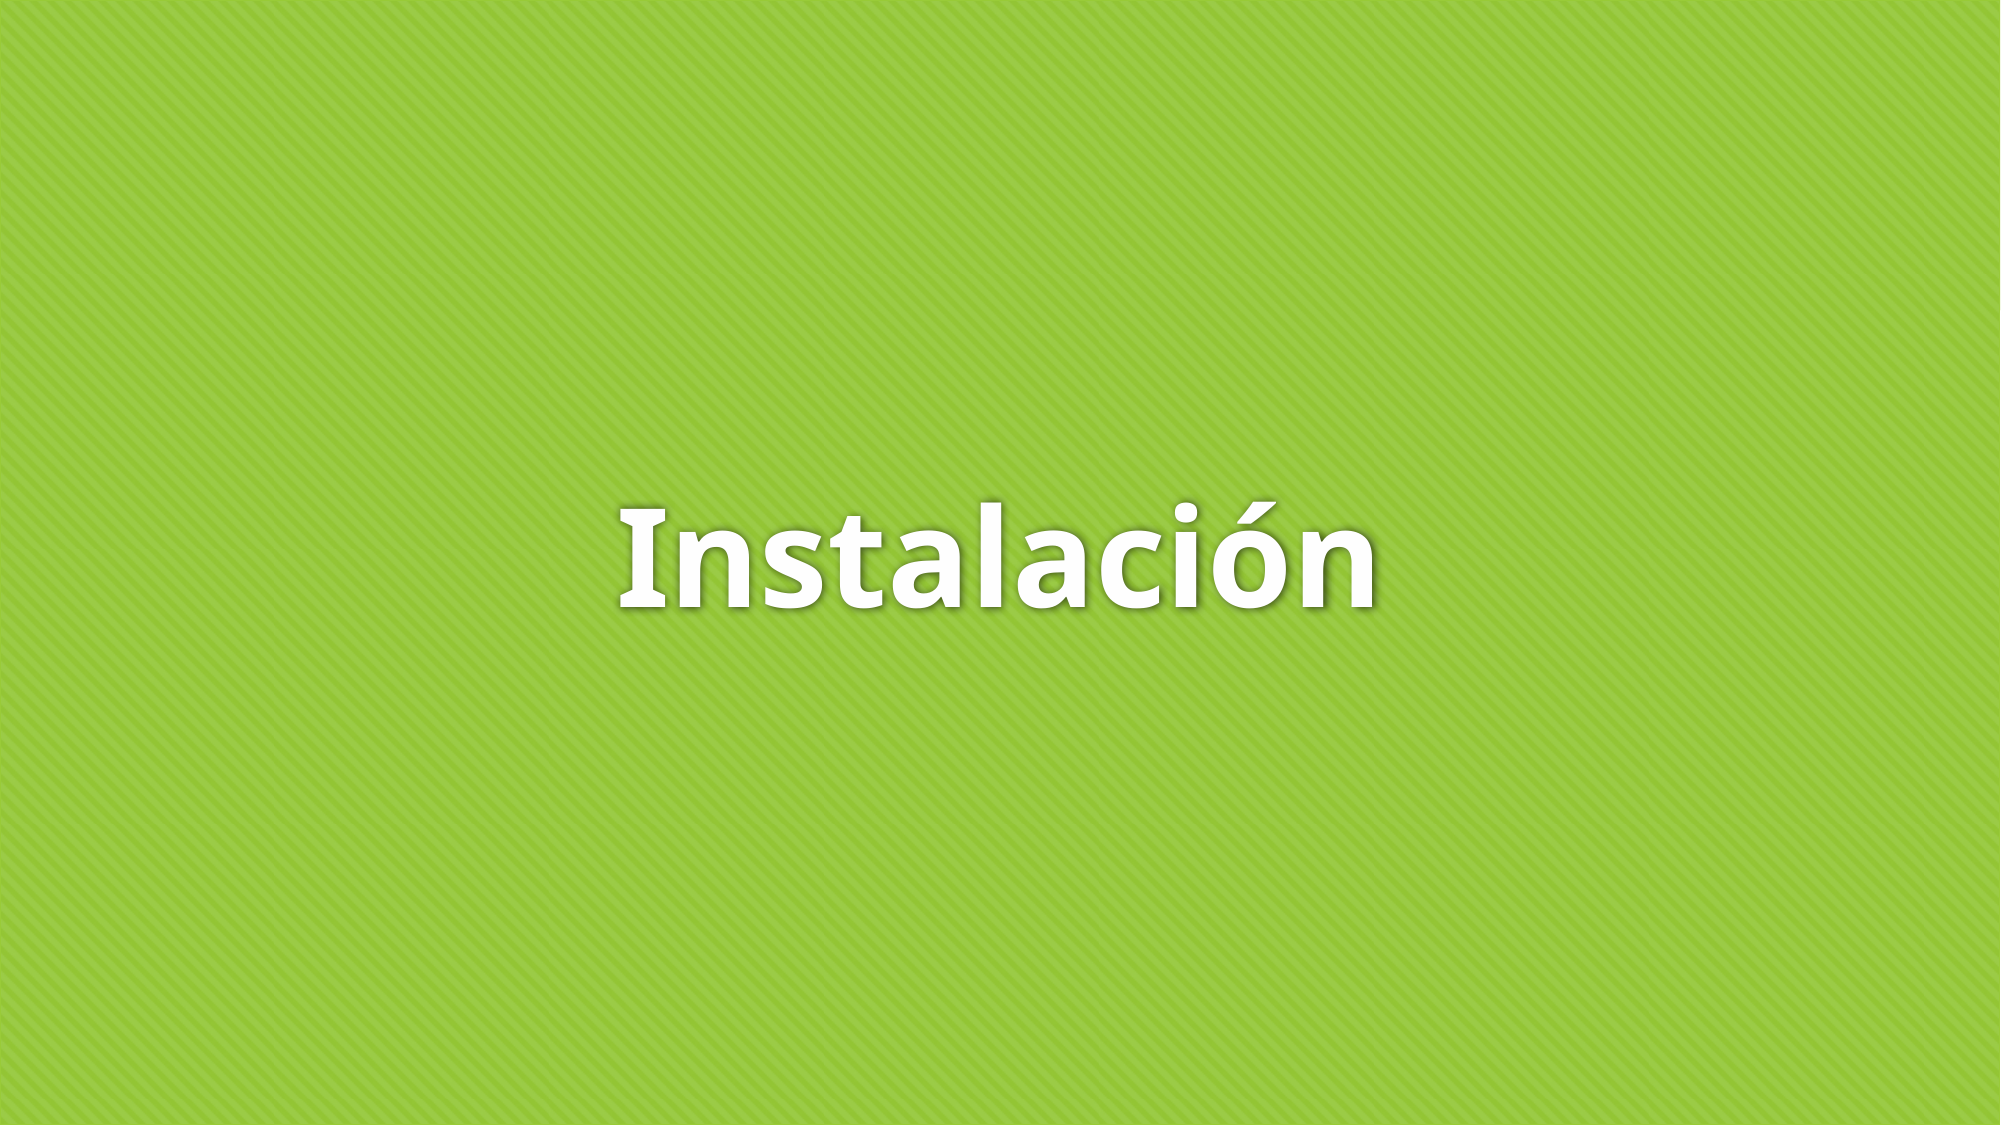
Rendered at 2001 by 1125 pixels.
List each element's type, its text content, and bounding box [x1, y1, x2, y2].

text_box [0, 0, 2000, 1125]
title Instalación [132, 482, 1868, 643]
